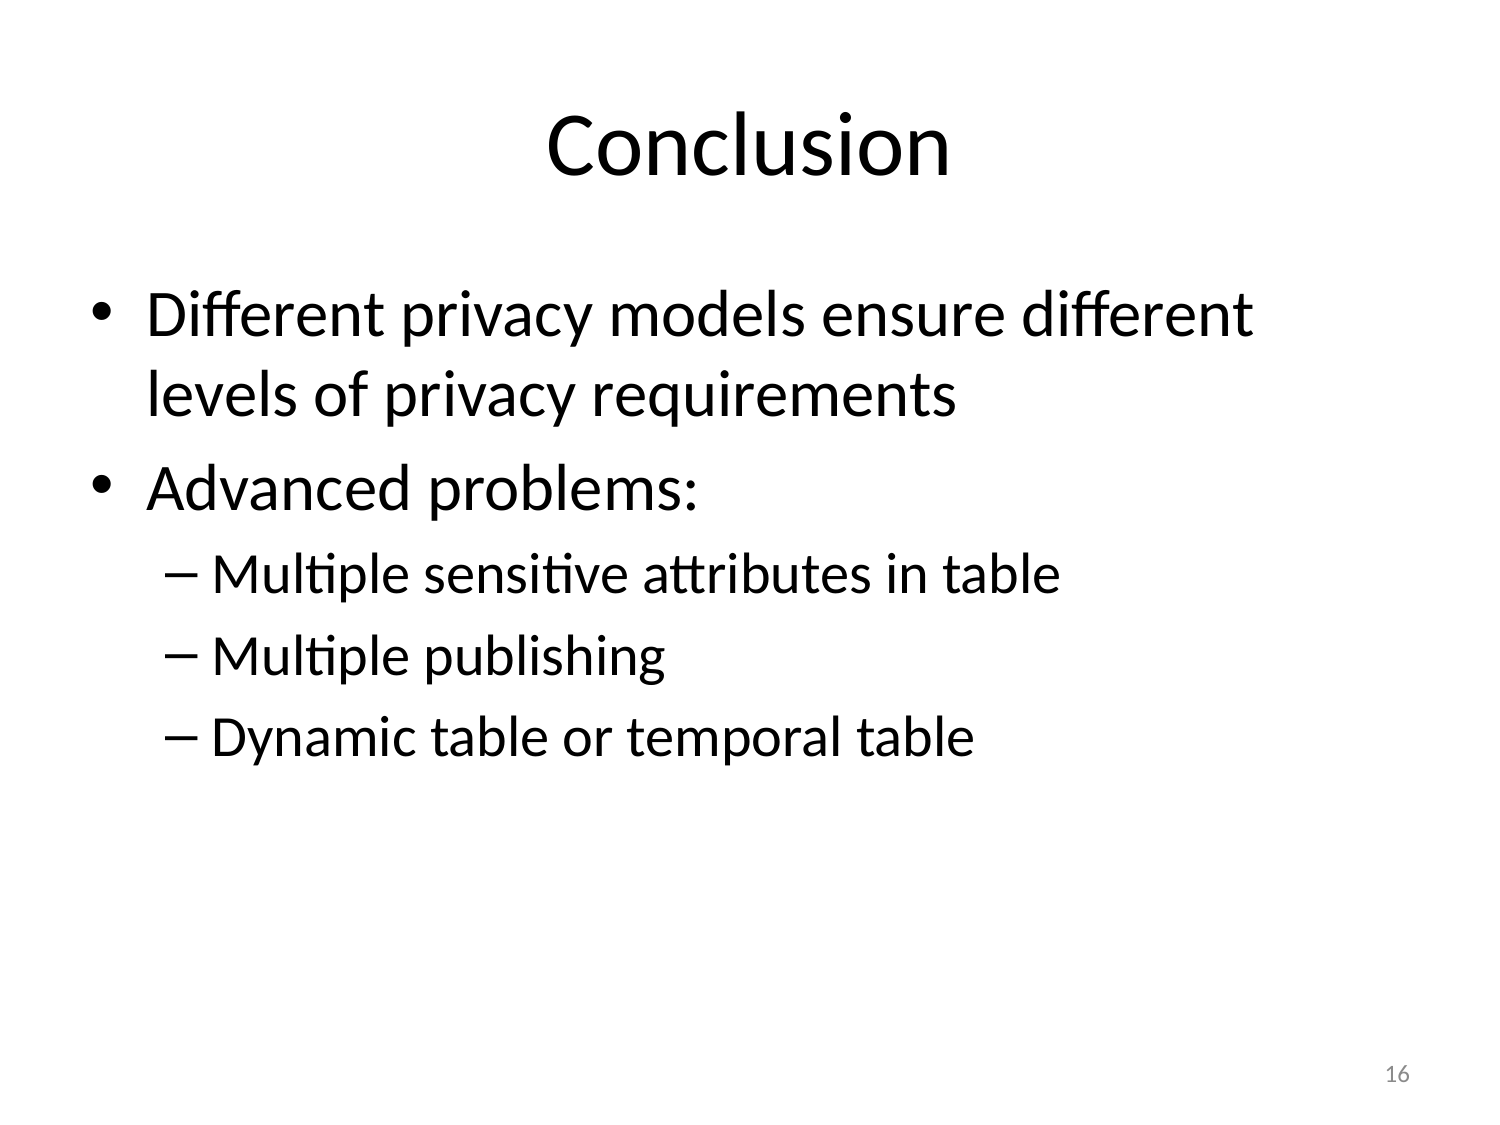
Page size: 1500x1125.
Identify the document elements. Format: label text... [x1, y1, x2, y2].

title Conclusion [75, 45, 1425, 233]
slide_number 16 [1074, 1042, 1425, 1103]
list Different privacy models ensure different levels of privacy requirements Advanced problems: Multiple sensitive attributes in table Multiple publishing Dynamic table or temporal table [75, 262, 1425, 1005]
